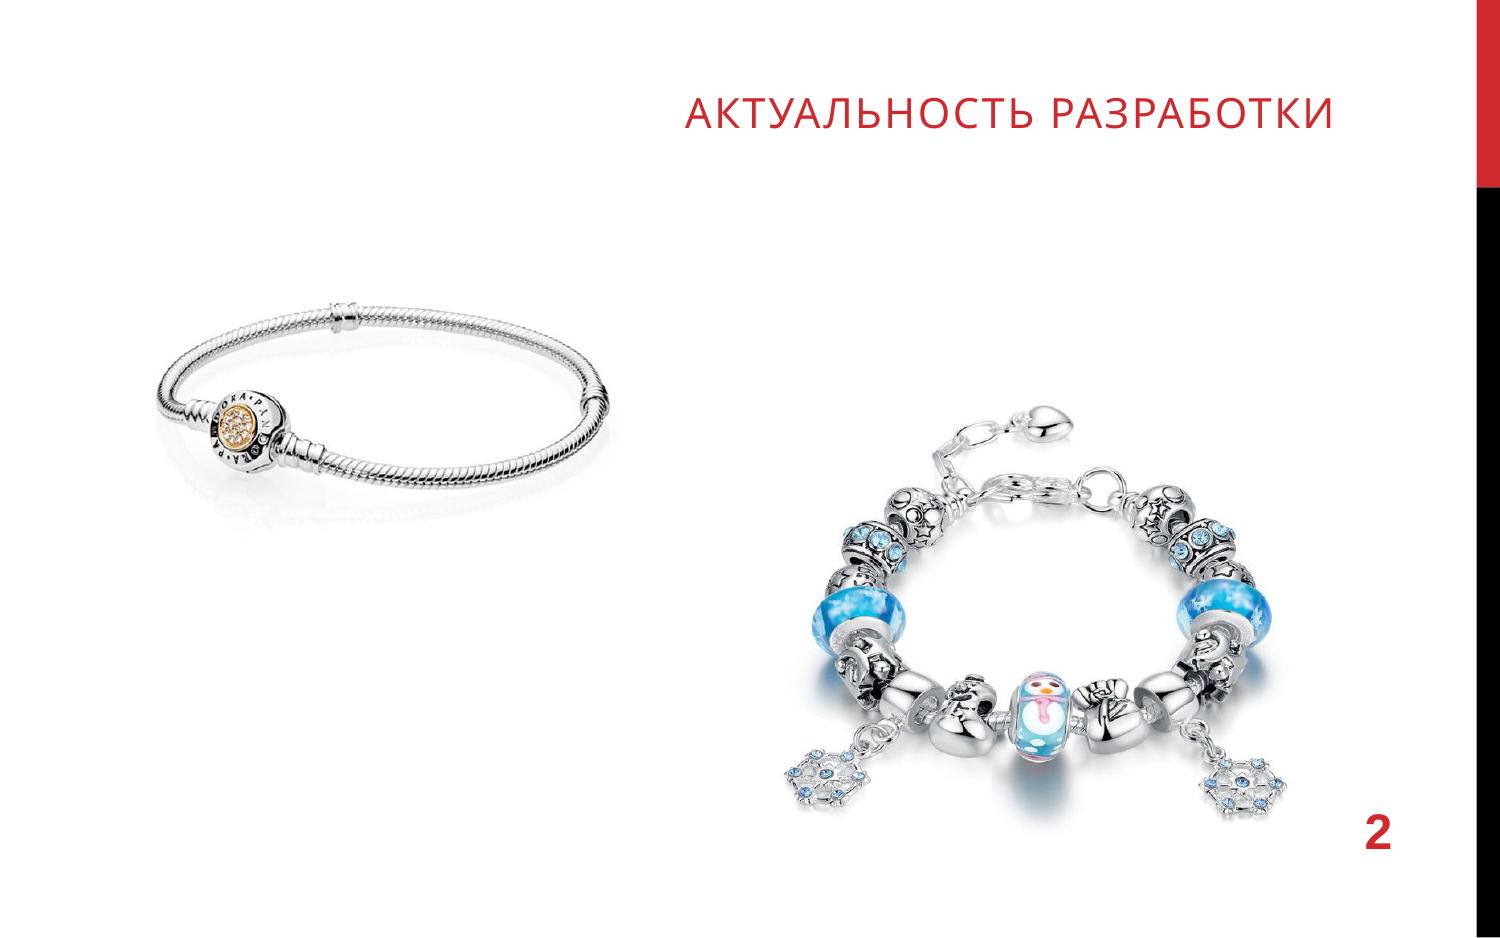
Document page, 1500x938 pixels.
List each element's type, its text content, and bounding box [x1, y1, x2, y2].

picture [123, 160, 633, 633]
list Актуальность разработки [75, 31, 1350, 144]
slide_number 2 [1349, 804, 1500, 855]
picture [779, 369, 1294, 844]
